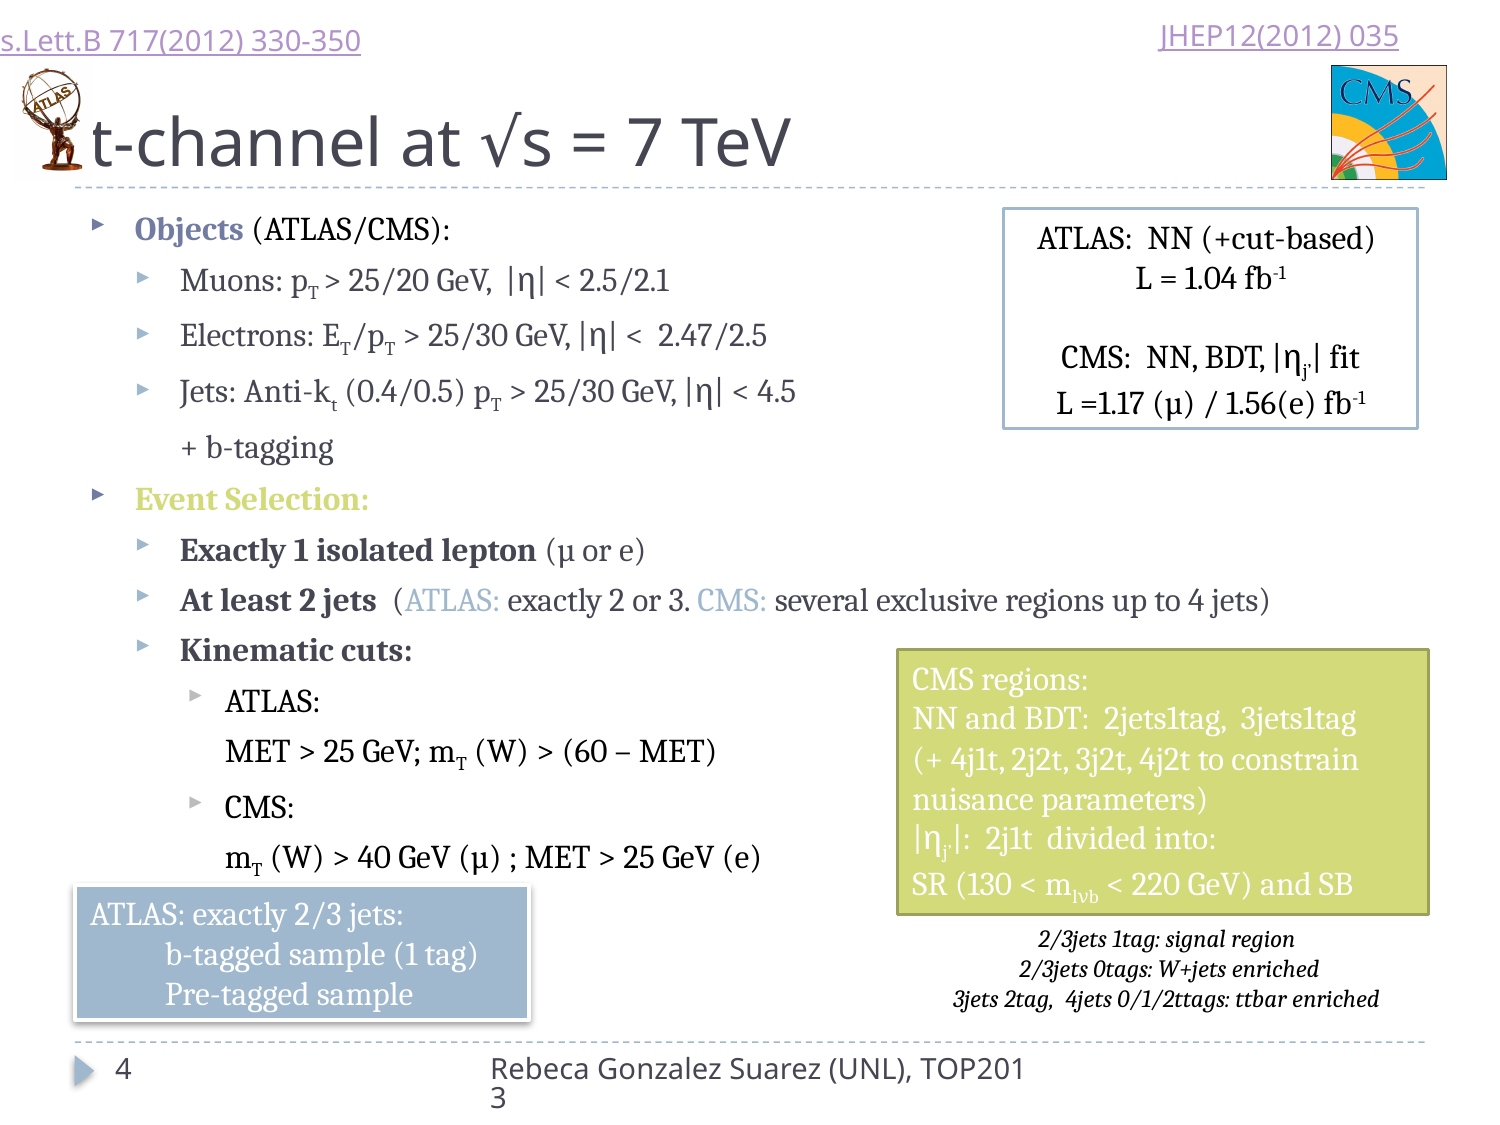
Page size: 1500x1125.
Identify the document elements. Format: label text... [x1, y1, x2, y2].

text_box JHEP12(2012) 035 [1145, 10, 1500, 65]
text_box ATLAS: NN (+cut-based) L = 1.04 fb-1 CMS: NN, BDT, |ηj’| fit L =1.17 (µ) / 1.56(e) fb-1 [1002, 207, 1419, 430]
list Objects (ATLAS/CMS): Muons: pT > 25/20 GeV, |η| < 2.5/2.1 Electrons: ET/pT > 25/30 GeV, |η| < 2.47/2.5 Jets: Anti-kt (0.4/0.5) pT > 25/30 GeV, |η| < 4.5 + b-tagging Event Selection: Exactly 1 isolated lepton (µ or e) At least 2 jets (ATLAS: exactly 2 or 3. CMS: several exclusive regions up to 4 jets) Kinematic cuts: ATLAS: MET > 25 GeV; mT (W) > (60 – MET) CMS: mT (W) > 40 GeV (µ) ; MET > 25 GeV (e) [75, 200, 1425, 777]
text_box 2/3jets 1tag: signal region 2/3jets 0tags: W+jets enriched 3jets 2tag, 4jets 0/1/2ttags: ttbar enriched [818, 915, 1447, 1021]
picture [1341, 81, 1349, 103]
picture [12, 60, 93, 181]
picture [1368, 81, 1380, 103]
title t-channel at √s = 7 TeV [97, 24, 1331, 188]
picture [1331, 64, 1447, 180]
picture [1422, 133, 1431, 144]
slide_number 4 [100, 1042, 426, 1103]
text_box CMS regions: NN and BDT: 2jets1tag, 3jets1tag (+ 4j1t, 2j2t, 3j2t, 4j2t to constrain nuisance parameters) |ηj’|: 2j1t divided into: SR (130 < mlνb < 220 GeV) and SB [896, 648, 1430, 915]
text_box ATLAS: exactly 2/3 jets: b-tagged sample (1 tag) Pre-tagged sample [73, 883, 531, 1022]
footer Rebeca Gonzalez Suarez (UNL), TOP2013 [475, 1042, 1051, 1103]
text_box Phys.Lett.B 717(2012) 330-350 [0, 14, 489, 70]
